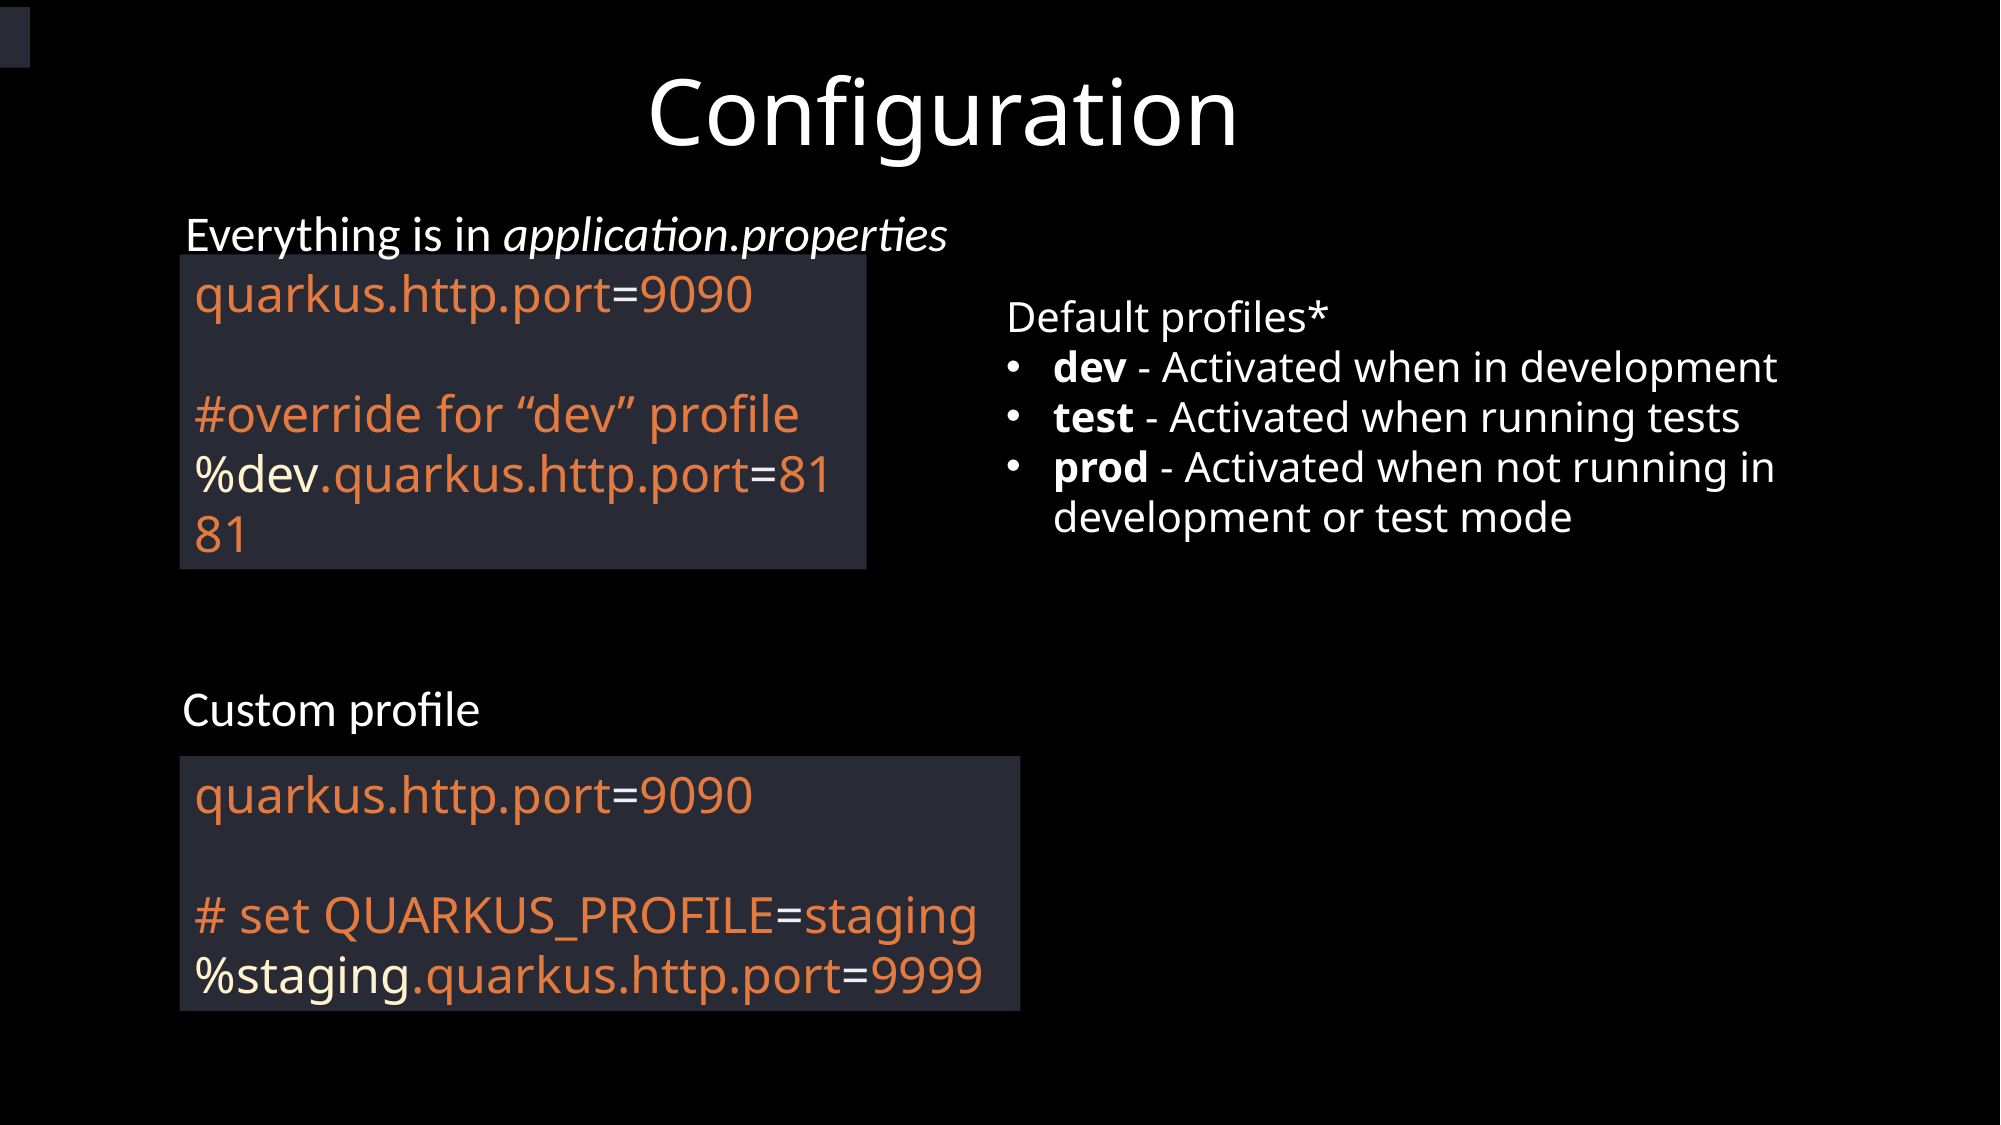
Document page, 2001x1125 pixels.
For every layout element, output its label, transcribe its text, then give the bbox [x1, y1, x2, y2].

text_box [0, 7, 31, 68]
text_box Default profiles* dev - Activated when in development test - Activated when running tests prod - Activated when not running in development or test mode [991, 283, 1889, 548]
text_box Everything is in application.properties [170, 194, 964, 270]
text_box Custom profile [167, 668, 496, 744]
title Configuration [82, 7, 1807, 225]
text_box quarkus.http.port=9090 # set QUARKUS_PROFILE=staging %staging.quarkus.http.port=9999 [179, 756, 1021, 1011]
text_box quarkus.http.port=9090 #override for “dev” profile %dev.quarkus.http.port=8181 [179, 270, 867, 570]
